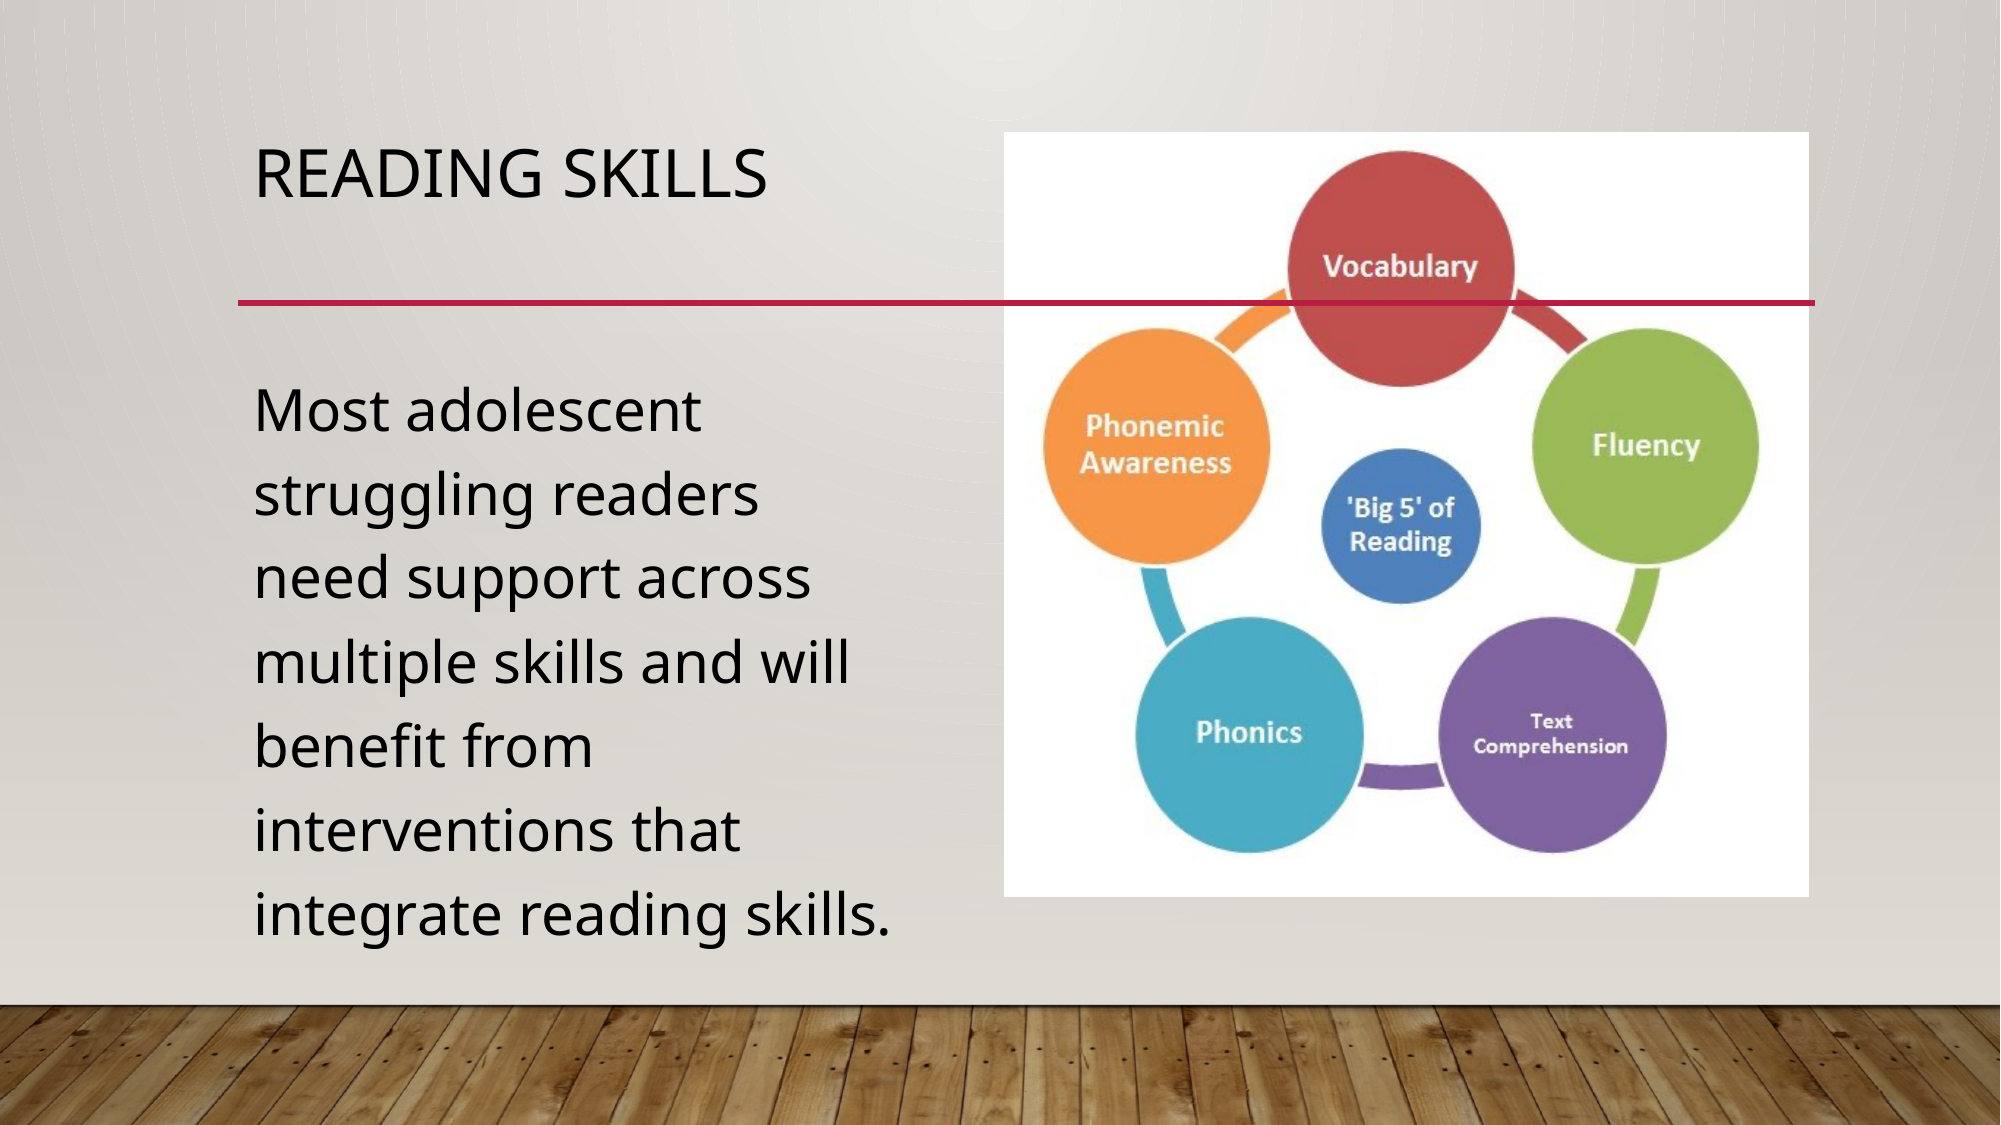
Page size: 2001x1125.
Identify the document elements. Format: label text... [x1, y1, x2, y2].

list Most adolescent struggling readers need support across multiple skills and will benefit from interventions that integrate reading skills. [238, 351, 923, 918]
picture [1003, 304, 1810, 897]
picture [1003, 131, 1810, 302]
picture [0, 1005, 2000, 1125]
title Reading Skills [238, 131, 1003, 300]
title Reading Skills [1810, 131, 1814, 300]
